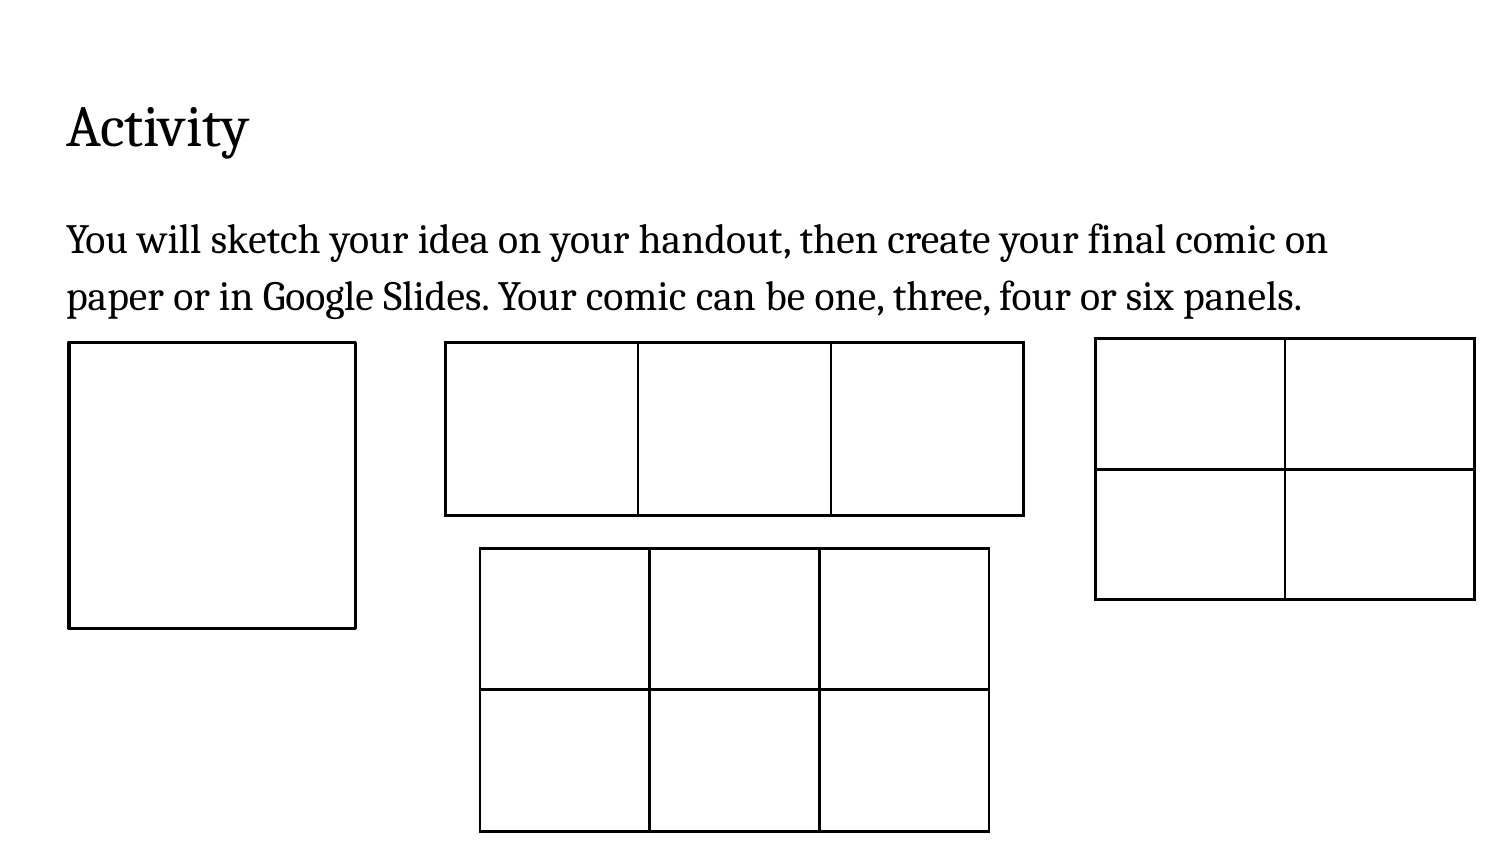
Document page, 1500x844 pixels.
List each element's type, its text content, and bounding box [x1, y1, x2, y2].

list You will sketch your idea on your handout, then create your final comic on paper or in Google Slides. Your comic can be one, three, four or six panels. [51, 189, 1449, 750]
table_cell [1286, 471, 1473, 598]
table_cell [1097, 471, 1284, 598]
table_header [821, 550, 988, 688]
table_header [651, 550, 818, 688]
table_header [447, 344, 637, 514]
table_header [639, 344, 830, 514]
title Activity [51, 72, 1449, 167]
table_cell [821, 691, 988, 830]
table_header [832, 344, 1022, 514]
table_header [481, 550, 648, 688]
table_cell [651, 691, 818, 830]
table_cell [481, 691, 648, 830]
table_header [1097, 340, 1284, 468]
text_box [69, 342, 356, 629]
table_header [1286, 340, 1473, 468]
